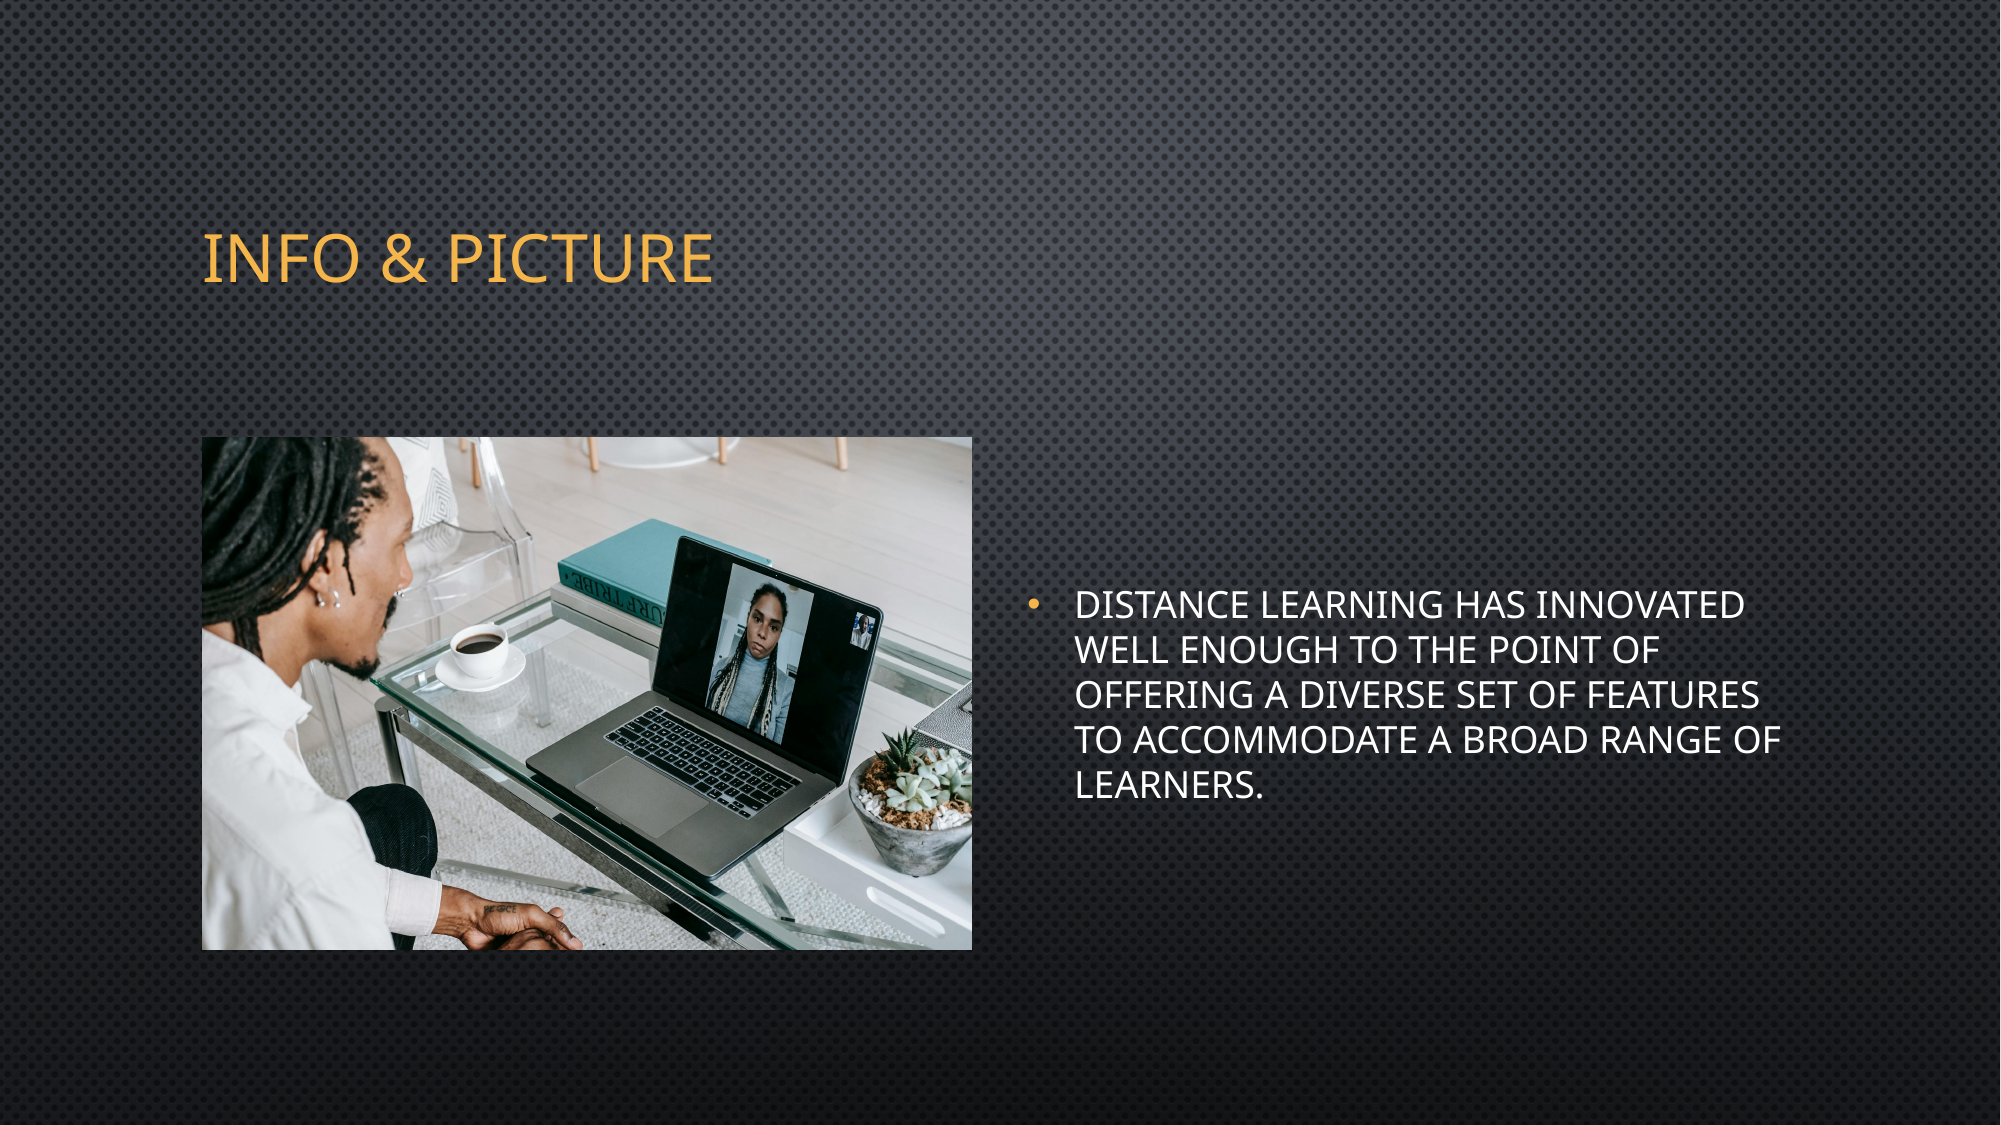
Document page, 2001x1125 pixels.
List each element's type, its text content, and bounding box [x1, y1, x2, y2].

title Info & picture [187, 99, 1813, 413]
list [202, 437, 972, 951]
list Distance learning has innovated well enough to the point of offering a diverse set of features to accommodate a broad range of learners. [1012, 437, 1813, 950]
